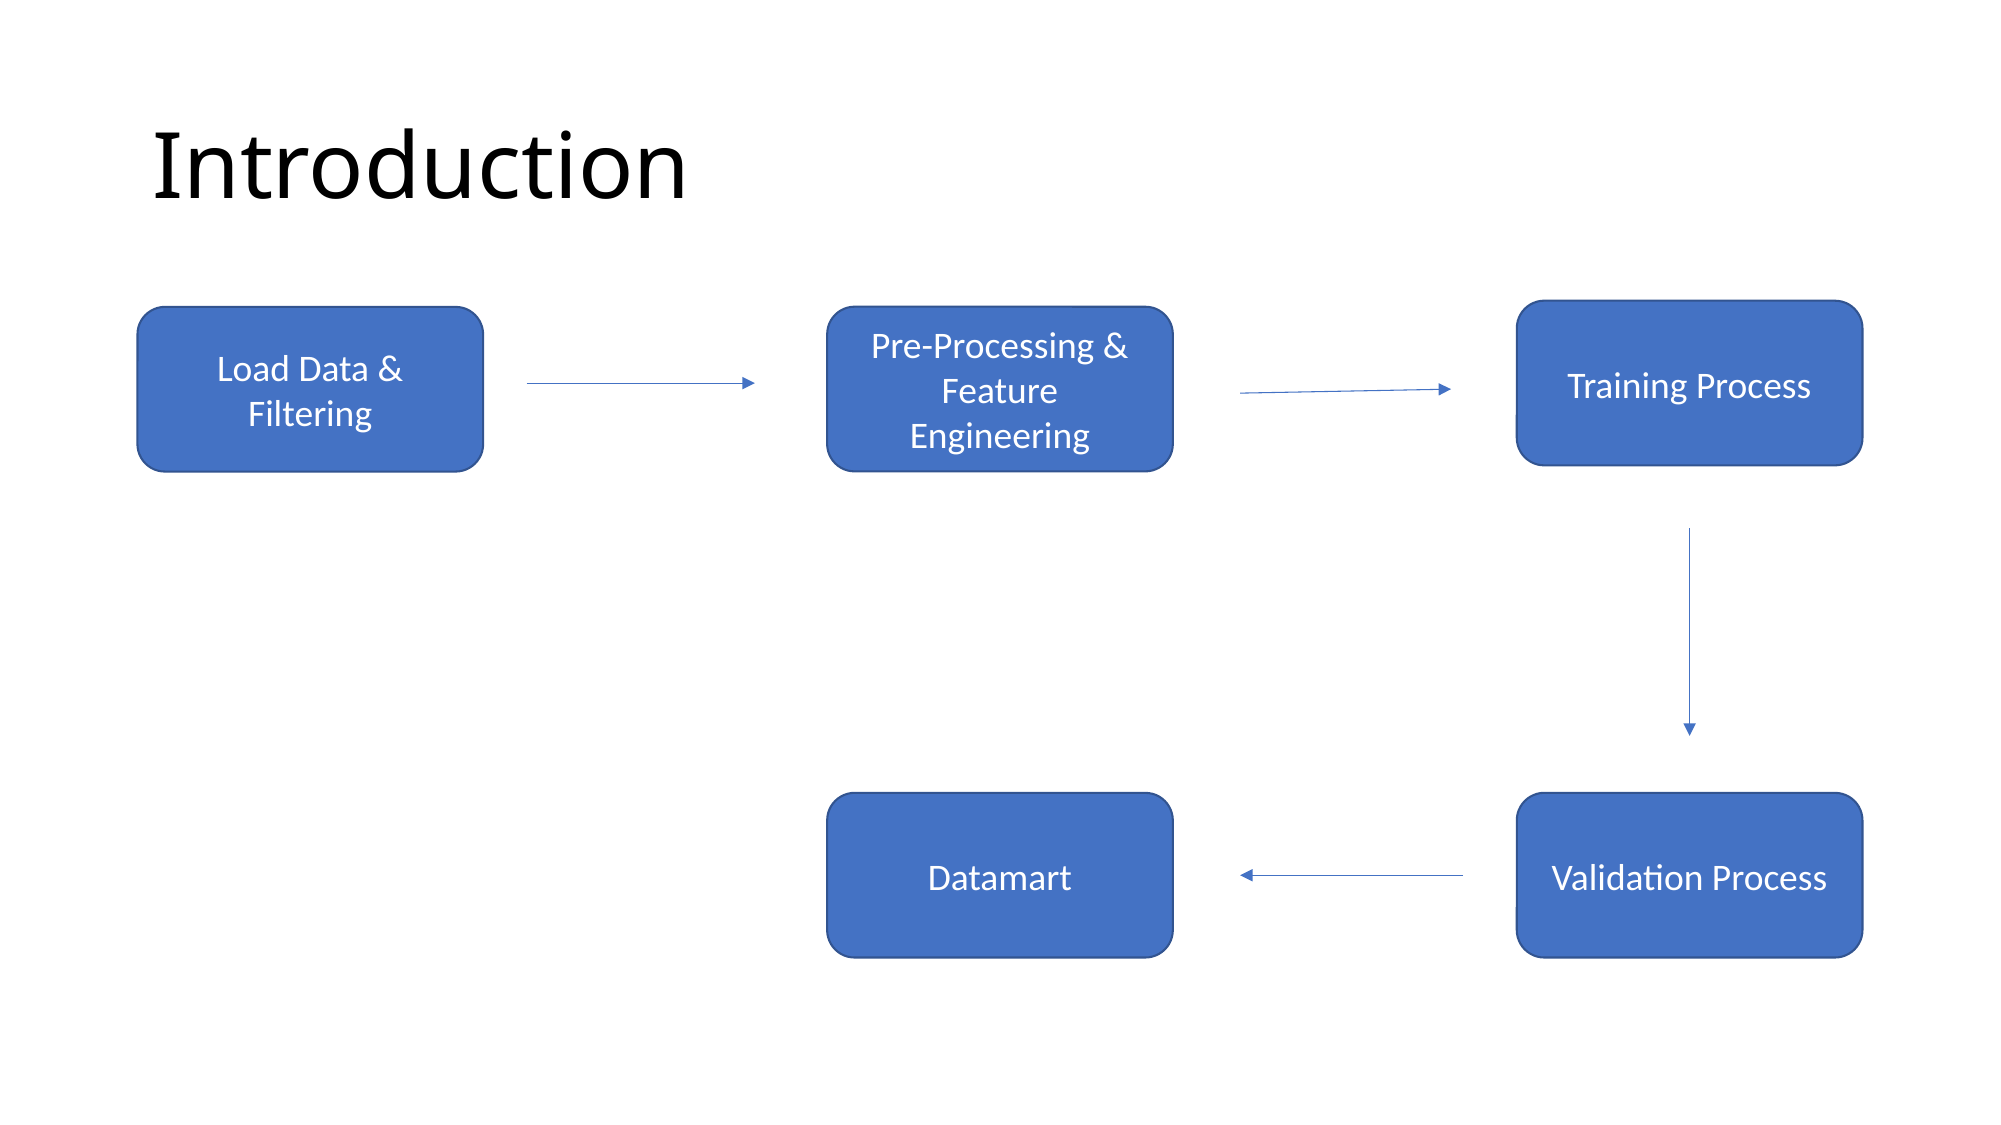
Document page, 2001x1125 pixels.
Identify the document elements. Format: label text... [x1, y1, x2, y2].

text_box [1240, 389, 1452, 394]
text_box Datamart [826, 791, 1174, 959]
text_box Load Data & Filtering [136, 305, 485, 473]
title Introduction [137, 59, 1863, 278]
text_box Training Process [1515, 299, 1864, 467]
text_box Validation Process [1515, 791, 1864, 959]
text_box Pre-Processing & Feature Engineering [826, 305, 1174, 473]
